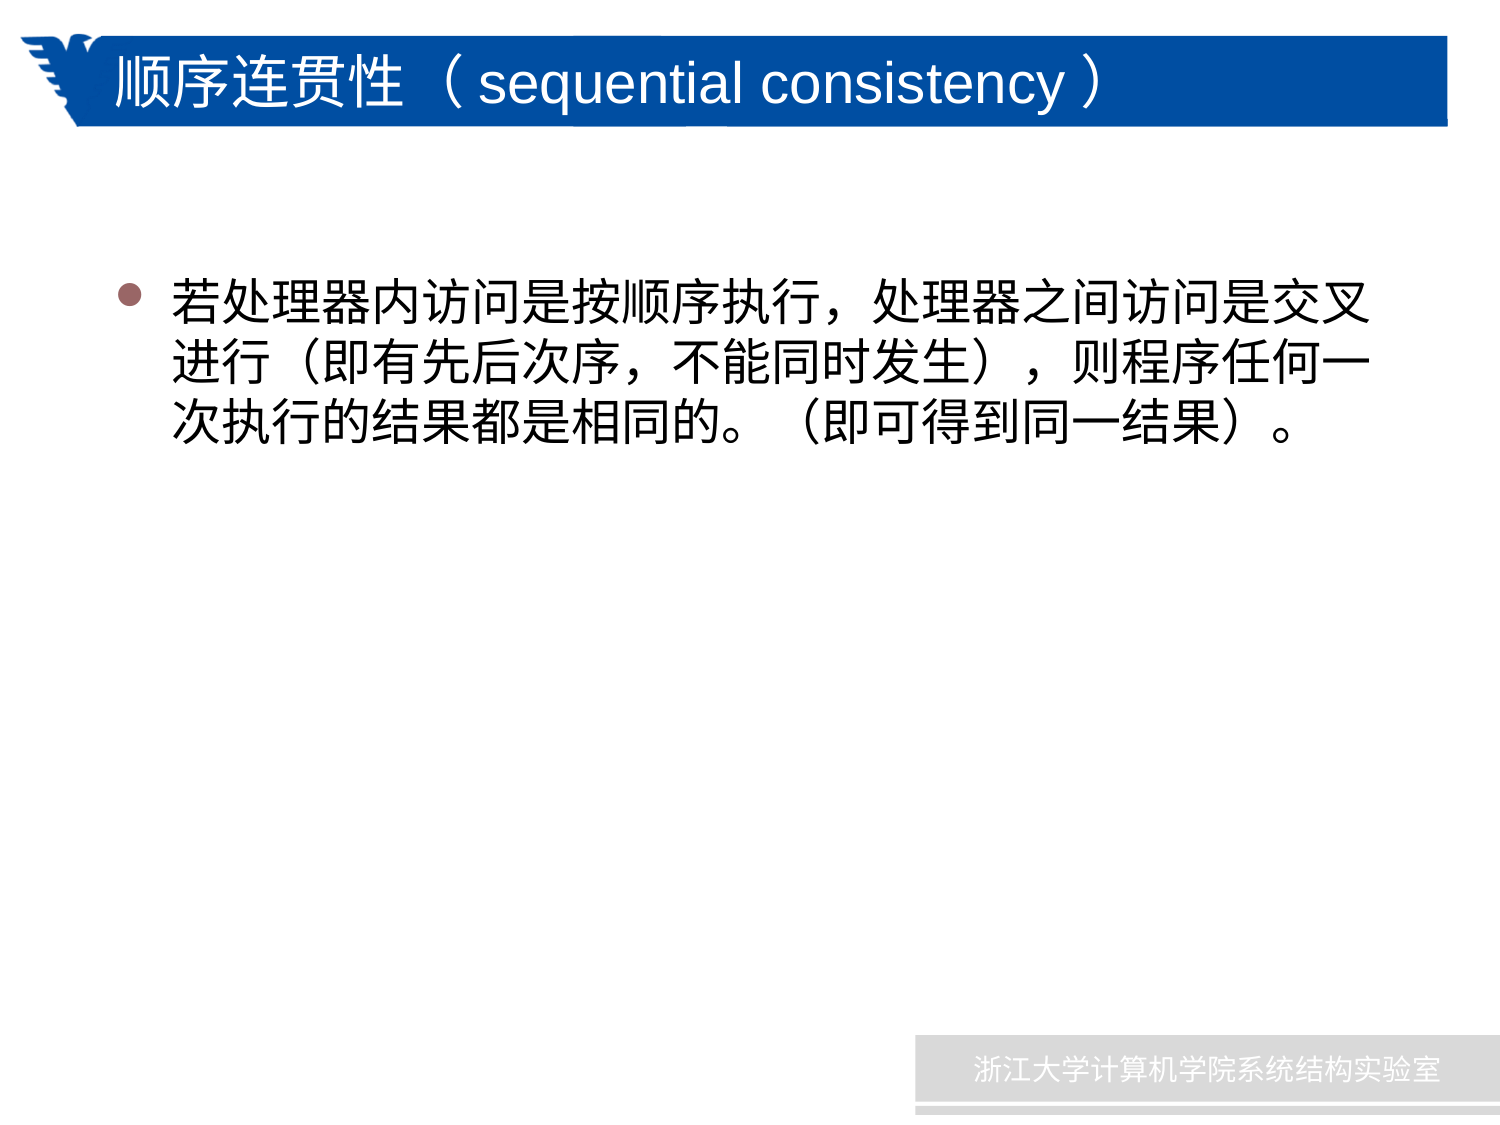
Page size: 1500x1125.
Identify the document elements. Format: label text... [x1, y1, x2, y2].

list 若处理器内访问是按顺序执行，处理器之间访问是交叉进行（即有先后次序，不能同时发生），则程序任何一次执行的结果都是相同的。（即可得到同一结果）。 [99, 262, 1400, 988]
picture [5, 19, 148, 127]
title 顺序连贯性（sequential consistency） [99, 37, 1347, 188]
